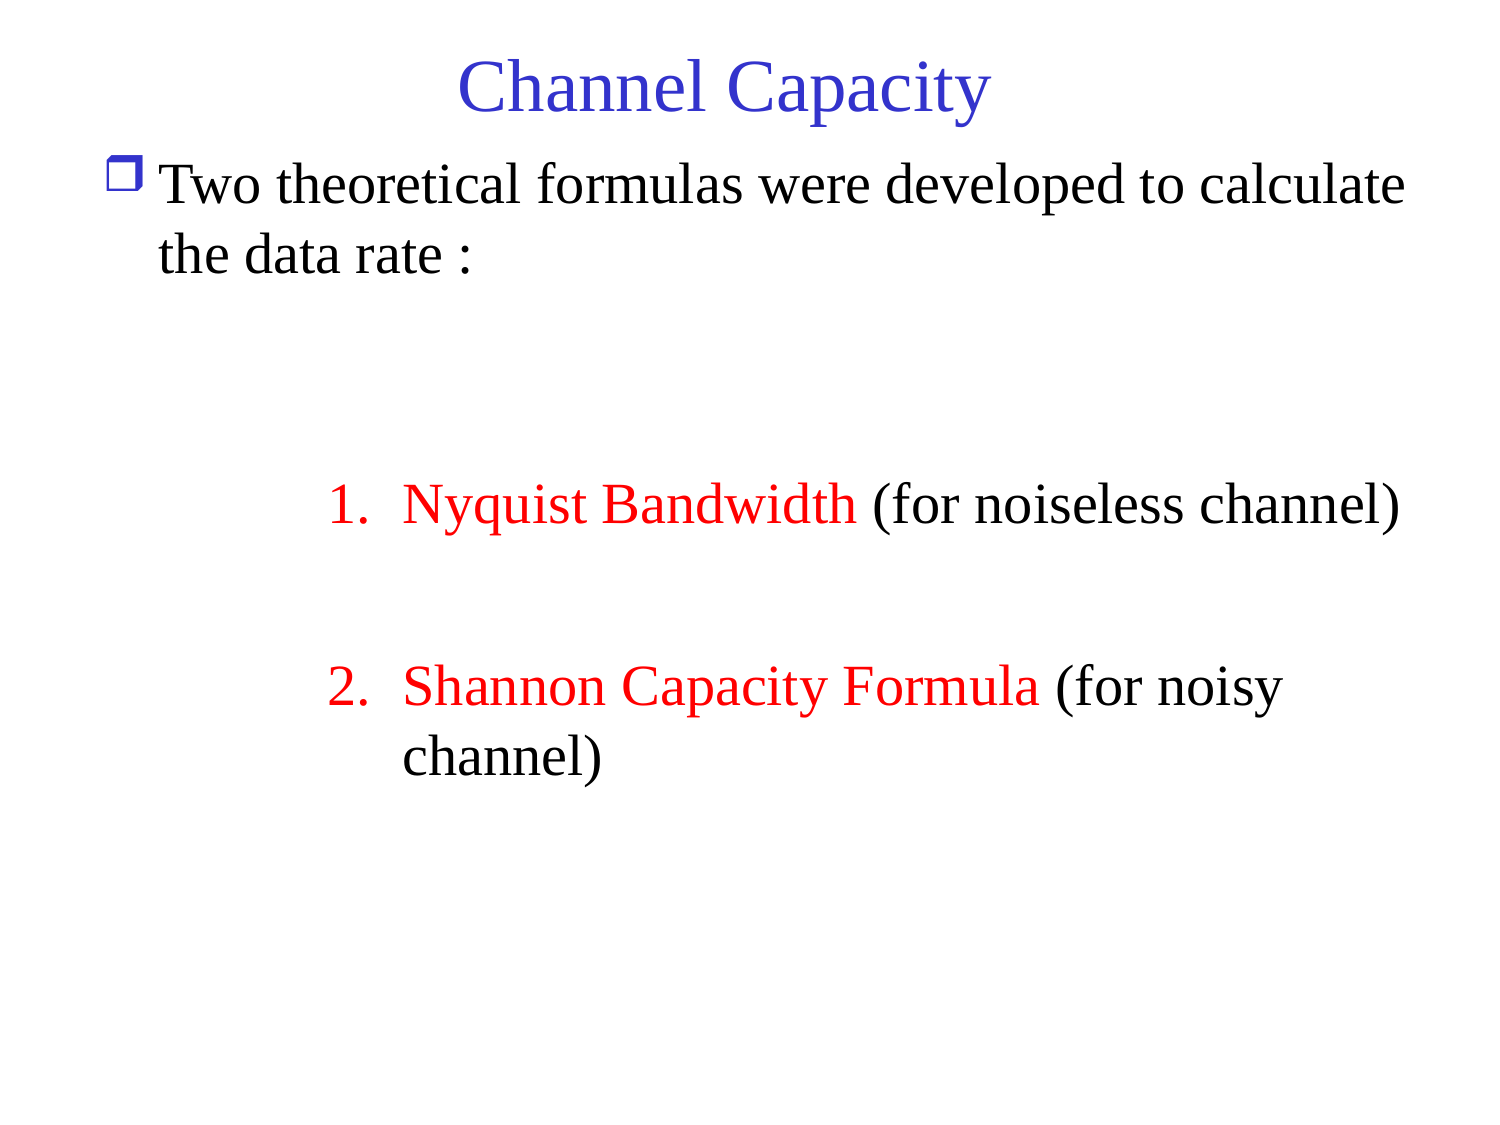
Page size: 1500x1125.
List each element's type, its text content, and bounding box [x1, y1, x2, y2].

list Two theoretical formulas were developed to calculate the data rate : Nyquist Bandwidth (for noiseless channel) Shannon Capacity Formula (for noisy channel) [87, 137, 1450, 1025]
title Channel Capacity [87, 37, 1363, 125]
